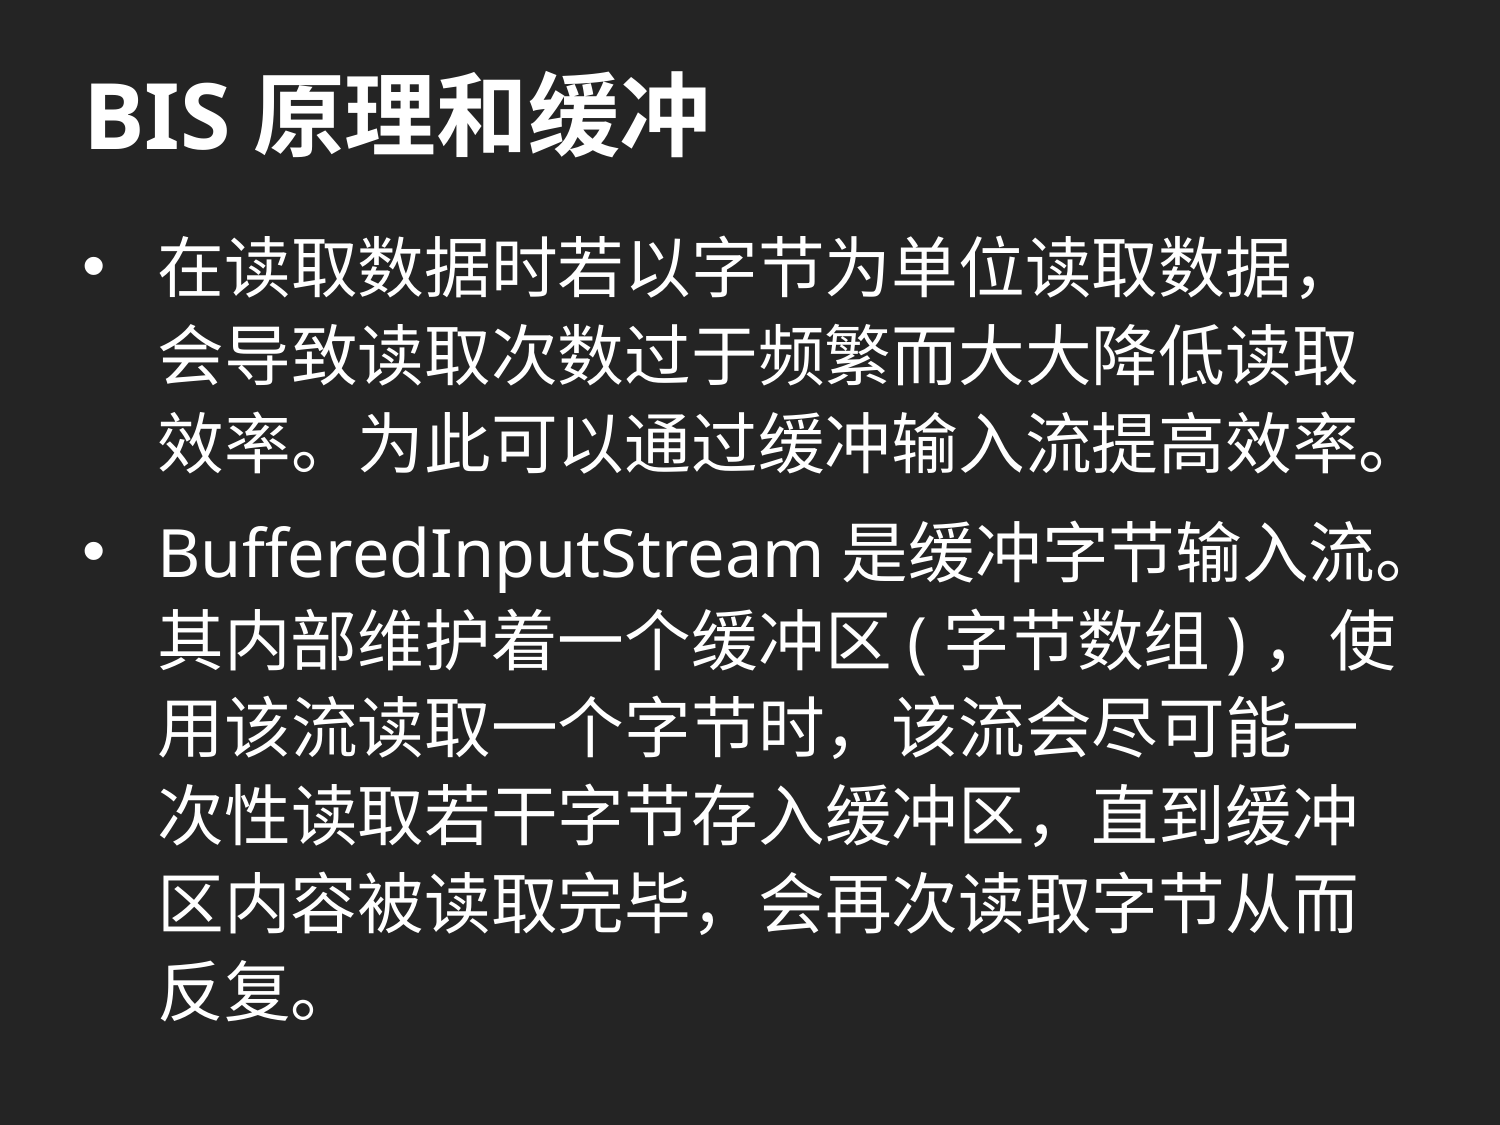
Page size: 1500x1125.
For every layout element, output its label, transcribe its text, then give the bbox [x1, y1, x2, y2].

list 在读取数据时若以字节为单位读取数据，会导致读取次数过于频繁而大大降低读取效率。为此可以通过缓冲输入流提高效率。 BufferedInputStream是缓冲字节输入流。其内部维护着一个缓冲区(字节数组)，使用该流读取一个字节时，该流会尽可能一次性读取若干字节存入缓冲区，直到缓冲区内容被读取完毕，会再次读取字节从而反复。 [66, 210, 1433, 1044]
title BIS原理和缓冲 [68, 35, 1432, 192]
